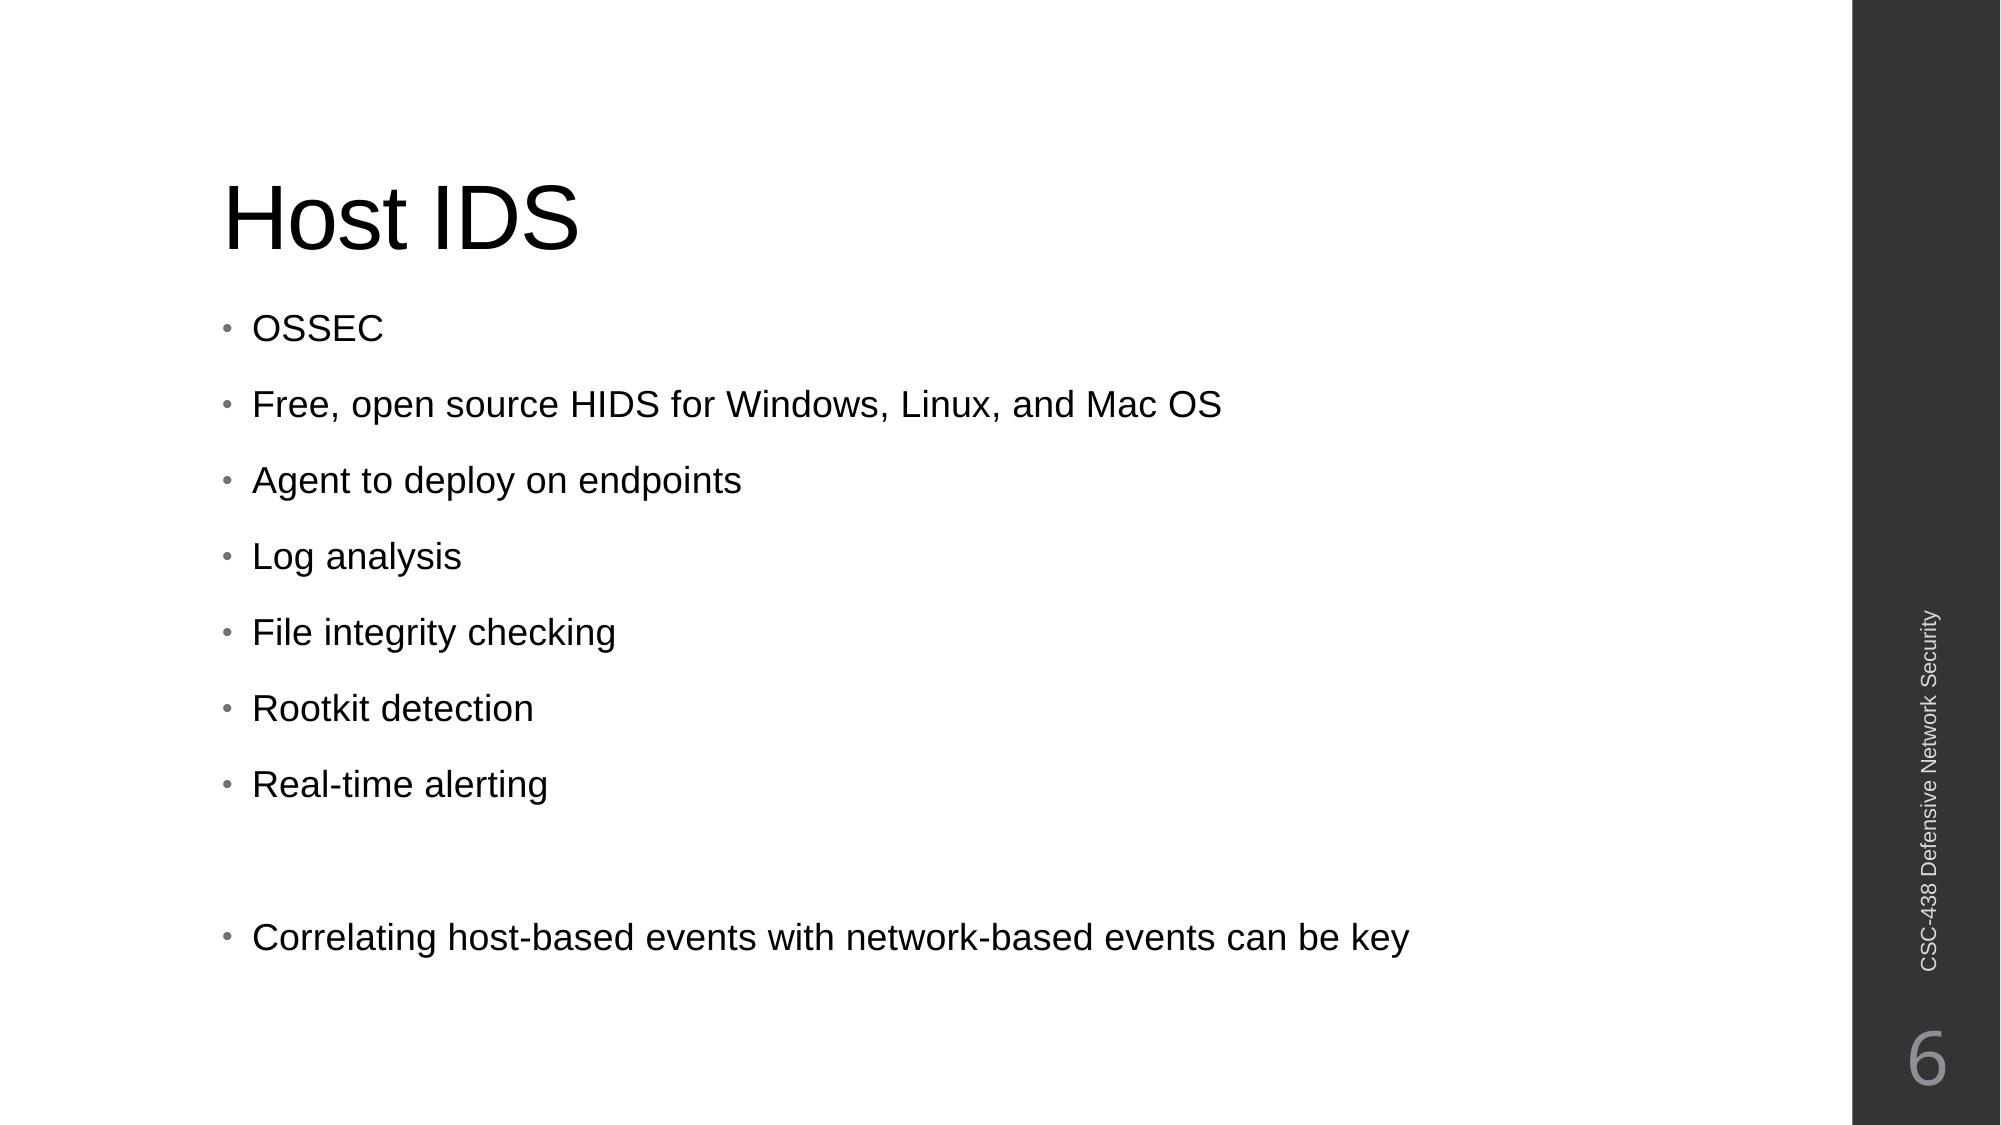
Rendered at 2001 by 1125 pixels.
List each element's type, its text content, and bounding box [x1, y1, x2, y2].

footer CSC-438 Defensive Network Security [1897, 400, 1958, 988]
title Host IDS [206, 60, 1797, 278]
slide_number 6 [1852, 1012, 2000, 1110]
list OSSEC Free, open source HIDS for Windows, Linux, and Mac OS Agent to deploy on endpoints Log analysis File integrity checking Rootkit detection Real-time alerting Correlating host-based events with network-based events can be key [206, 299, 1617, 1014]
